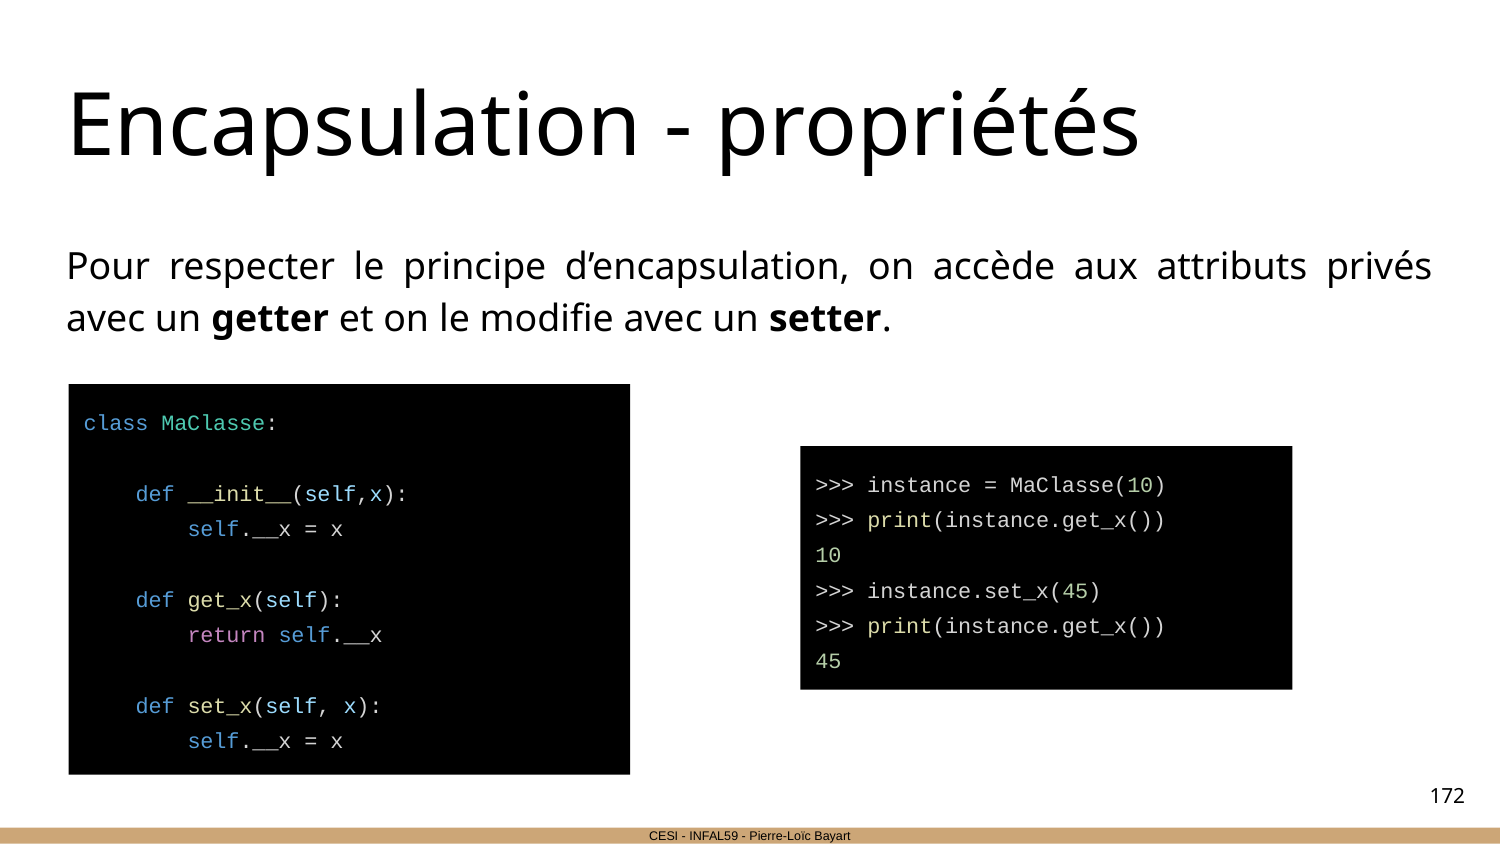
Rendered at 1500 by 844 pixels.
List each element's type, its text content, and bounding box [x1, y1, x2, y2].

slide_number ‹#› [1389, 764, 1480, 830]
list Pour respecter le principe d’encapsulation, on accède aux attributs privés avec un getter et on le modifie avec un setter. [51, 220, 1449, 376]
title Encapsulation - propriétés [51, 51, 1449, 189]
text_box class MaClasse: def __init__(self,x): self.__x = x def get_x(self): return self.__x def set_x(self, x): self.__x = x [68, 384, 631, 775]
text_box >>> instance = MaClasse(10) >>> print(instance.get_x()) 10 >>> instance.set_x(45) >>> print(instance.get_x()) 45 [800, 446, 1293, 690]
